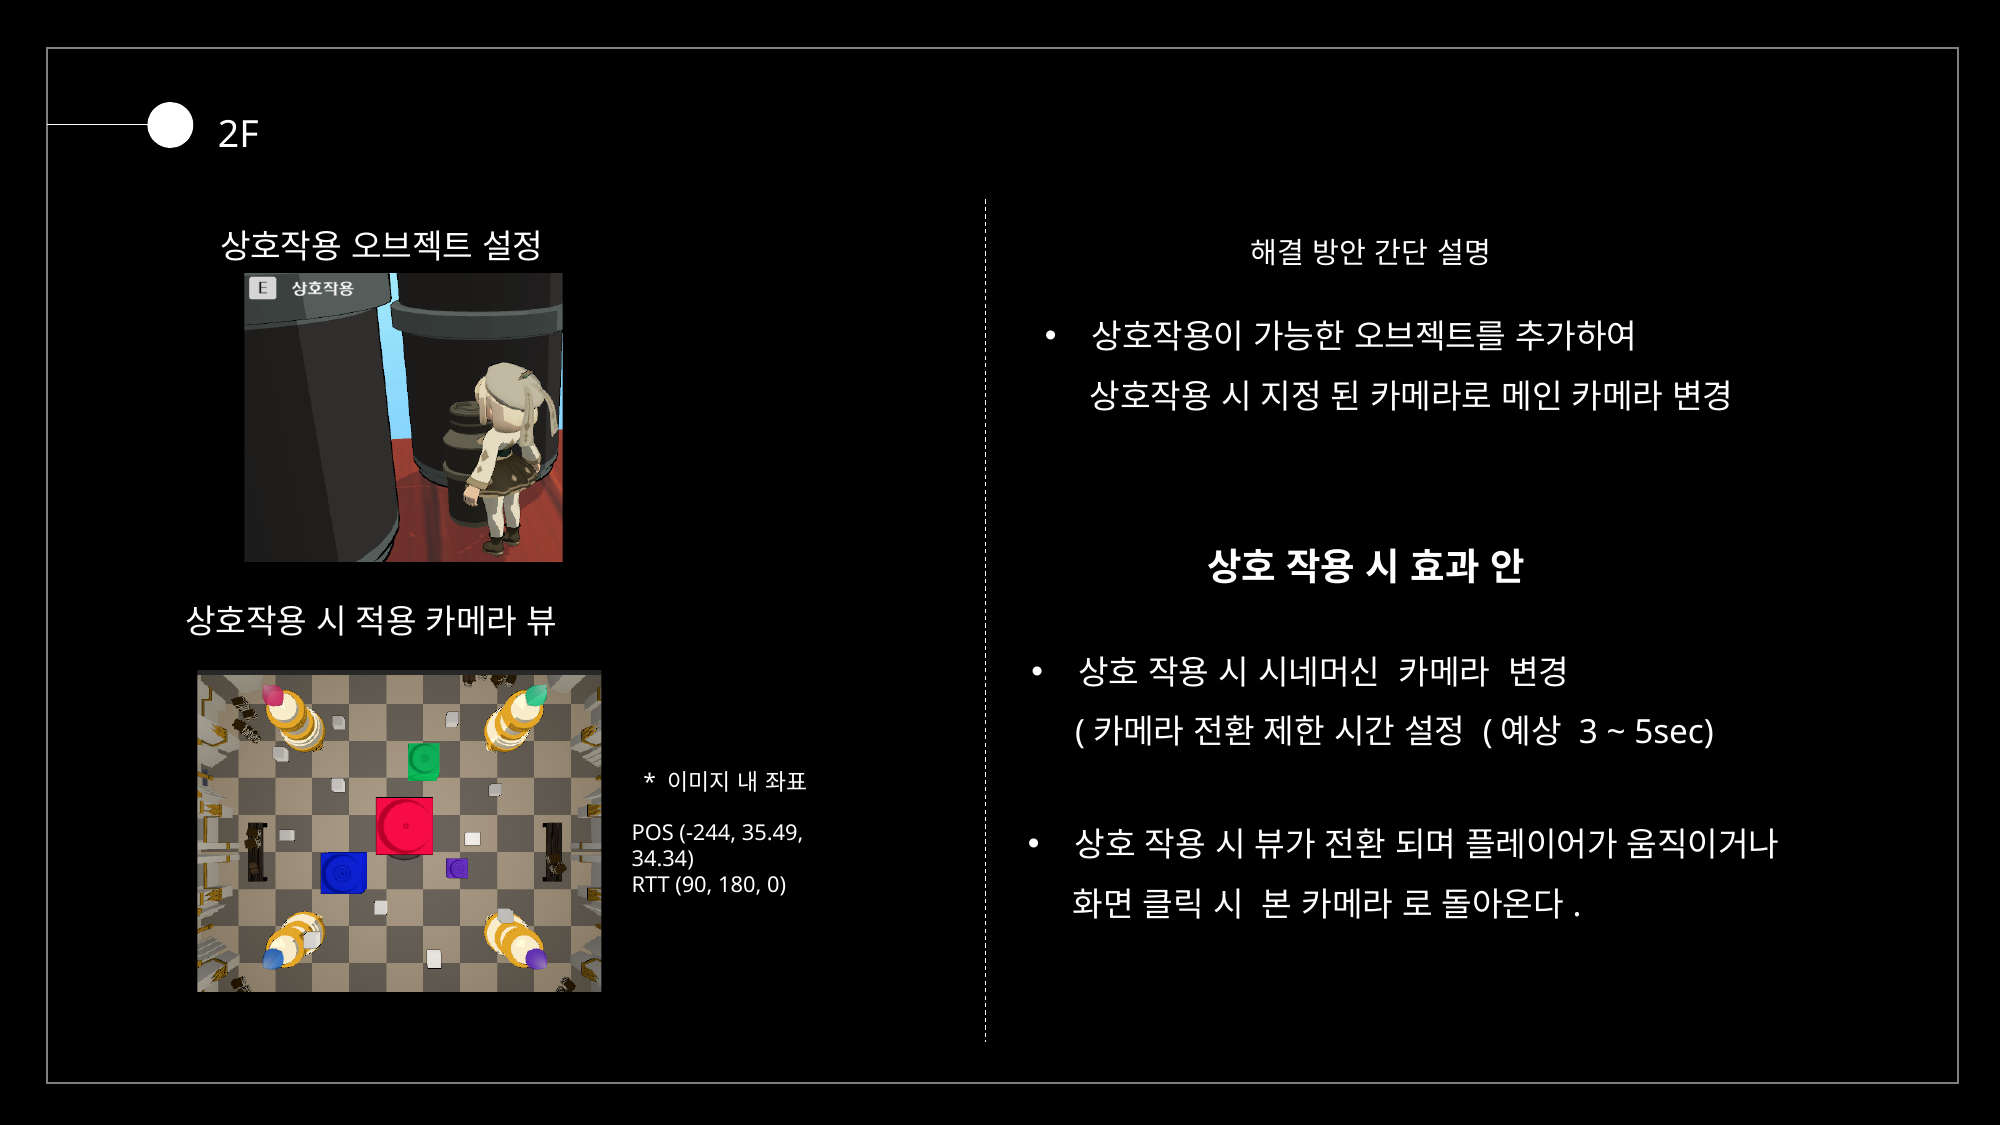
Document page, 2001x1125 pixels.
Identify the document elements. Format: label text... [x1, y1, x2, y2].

text_box [46, 47, 1959, 1084]
text_box [147, 102, 194, 148]
text_box 상호작용 오브젝트 설정 [205, 218, 654, 273]
picture [244, 273, 563, 562]
text_box 상호작용이 가능한 오브젝트를 추가하여 상호작용 시 지정 된 카메라로 메인 카메라 변경 [1030, 287, 1876, 423]
text_box 상호 작용 시 시네머신 카메라 변경 (카메라 전환 제한 시간 설정 (예상 3 ~ 5sec) [1016, 623, 1862, 758]
text_box POS (-244, 35.49, 34.34) RTT (90, 180, 0) [616, 810, 885, 905]
text_box 상호작용 시 적용 카메라 뷰 [170, 593, 672, 648]
text_box * 이미지 내 좌표 [628, 760, 859, 803]
text_box 해결 방안 간단 설명 [1235, 226, 1580, 277]
text_box 2F [203, 103, 595, 163]
text_box 상호 작용 시 뷰가 전환 되며 플레이어가 움직이거나 화면 클릭 시 본 카메라 로 돌아온다. [1013, 795, 1899, 930]
picture [197, 670, 602, 992]
text_box 상호 작용 시 효과 안 [1192, 535, 1686, 595]
